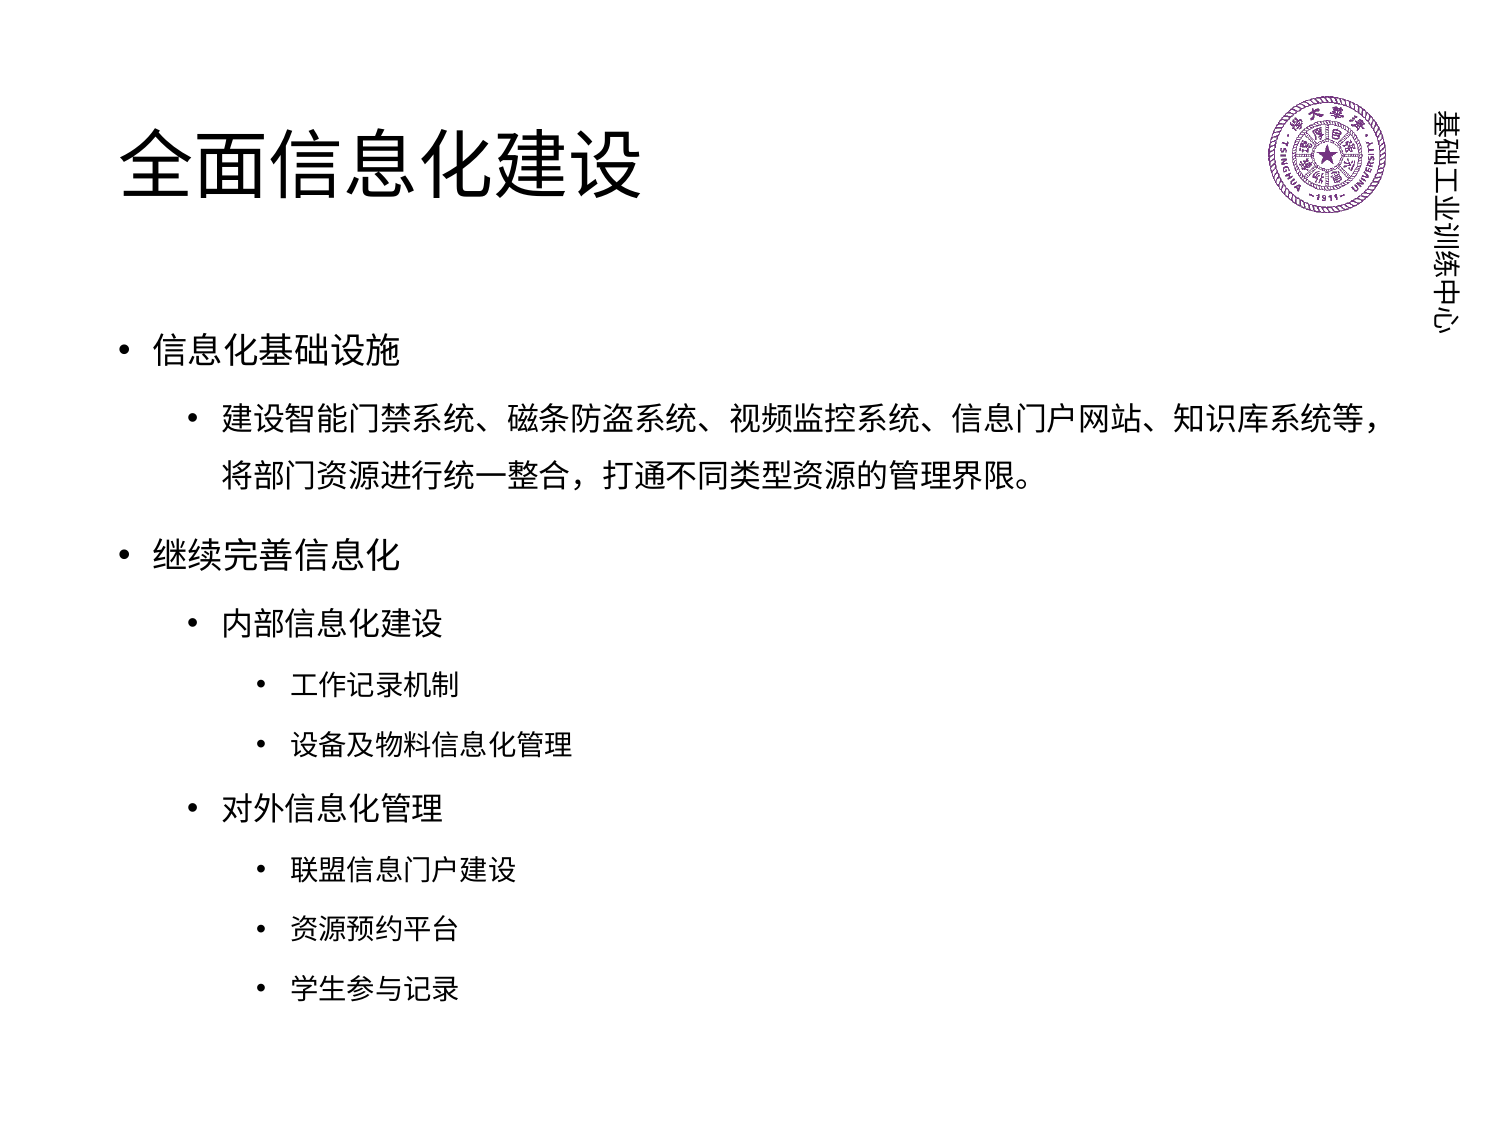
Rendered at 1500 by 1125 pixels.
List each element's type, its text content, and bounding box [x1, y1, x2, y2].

title 全面信息化建设 [103, 59, 1397, 278]
list 信息化基础设施 建设智能门禁系统、磁条防盗系统、视频监控系统、信息门户网站、知识库系统等，将部门资源进行统一整合，打通不同类型资源的管理界限。 继续完善信息化 内部信息化建设 工作记录机制 设备及物料信息化管理 对外信息化管理 联盟信息门户建设 资源预约平台 学生参与记录 [103, 299, 1397, 1014]
